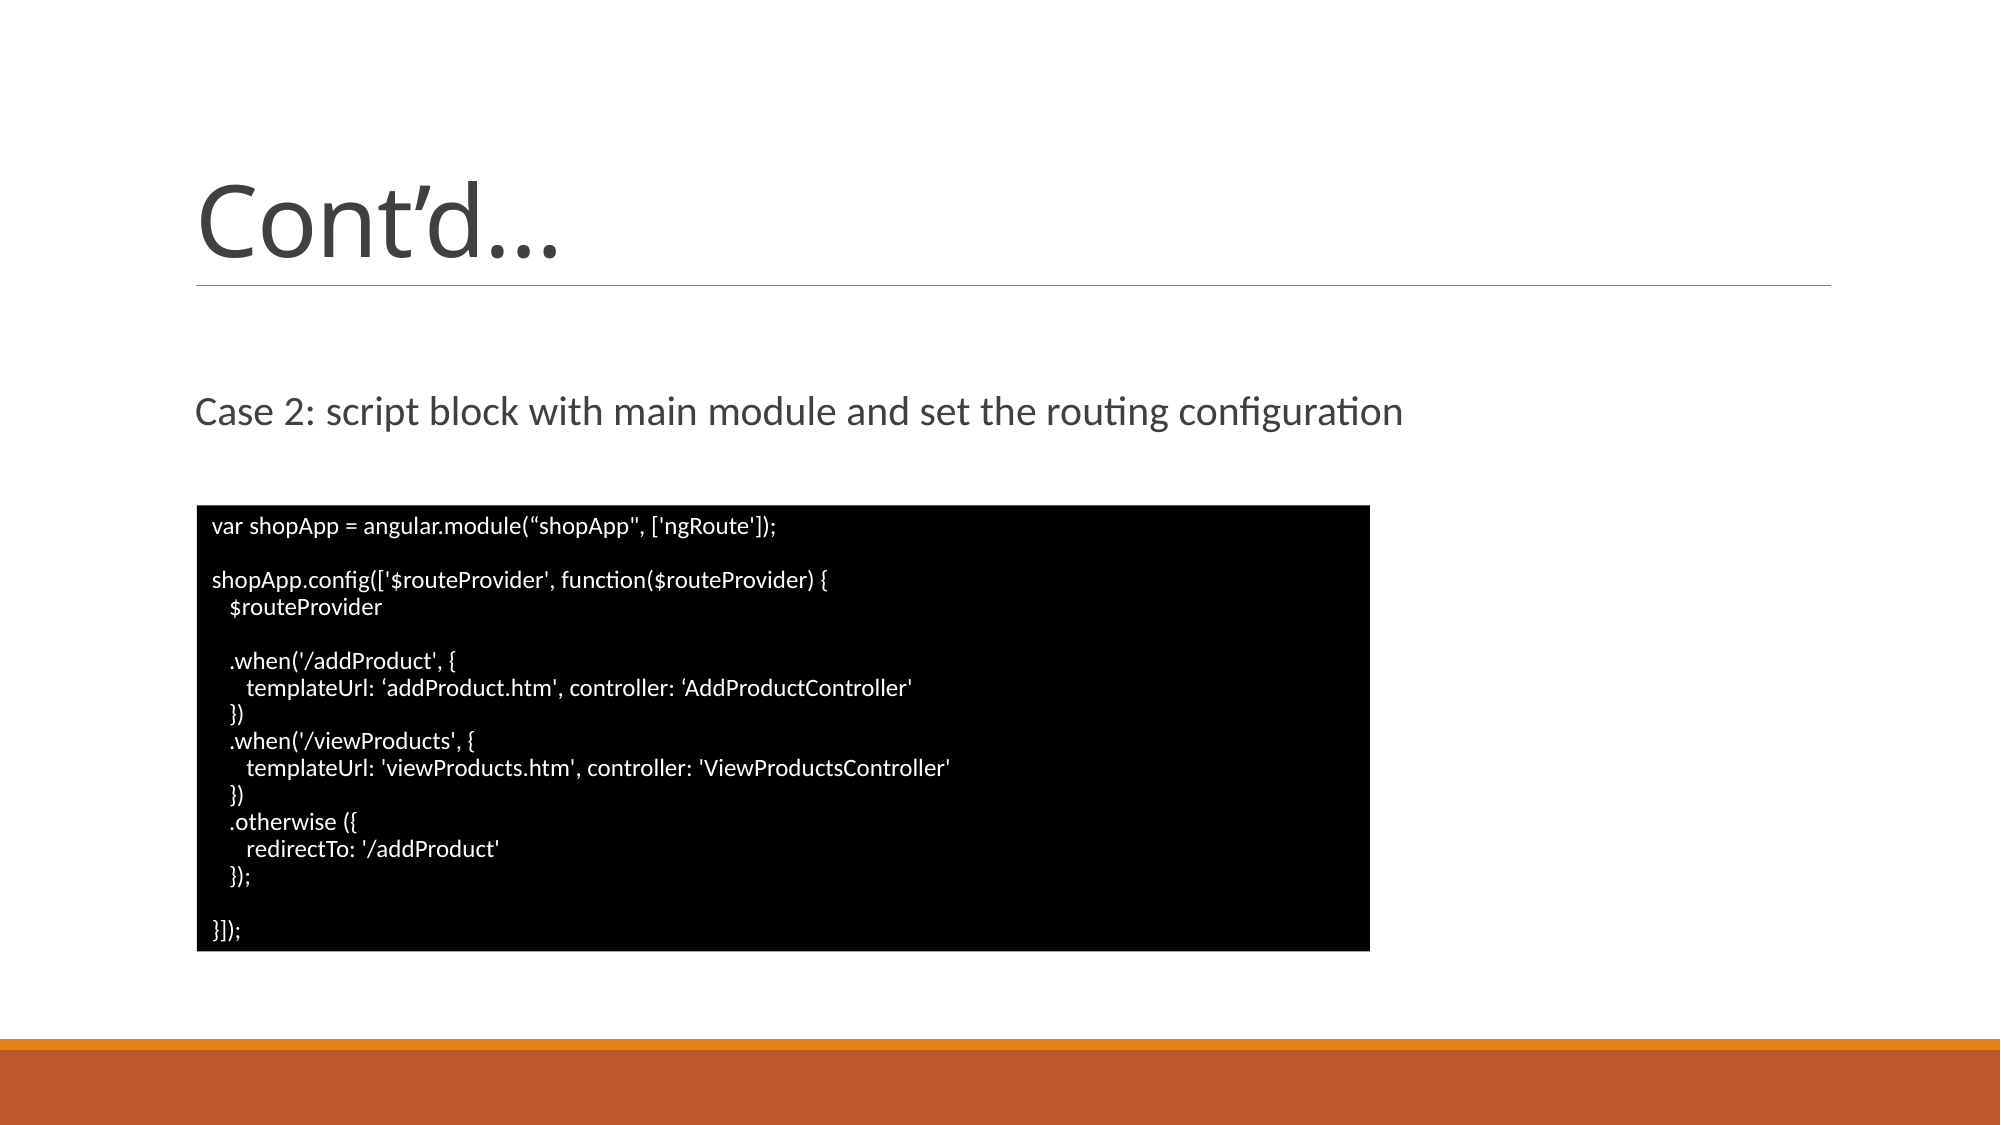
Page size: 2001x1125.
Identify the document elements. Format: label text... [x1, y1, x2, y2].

text_box var shopApp = angular.module(“shopApp", ['ngRoute']); shopApp.config(['$routeProvider', function($routeProvider) { $routeProvider .when('/addProduct', { templateUrl: ‘addProduct.htm', controller: ‘AddProductController' }) .when('/viewProducts', { templateUrl: 'viewProducts.htm', controller: 'ViewProductsController' }) .otherwise ({ redirectTo: '/addProduct' }); }]); [196, 505, 1370, 952]
title Cont’d… [180, 47, 1830, 285]
list Case 2: script block with main module and set the routing configuration [180, 302, 1830, 963]
